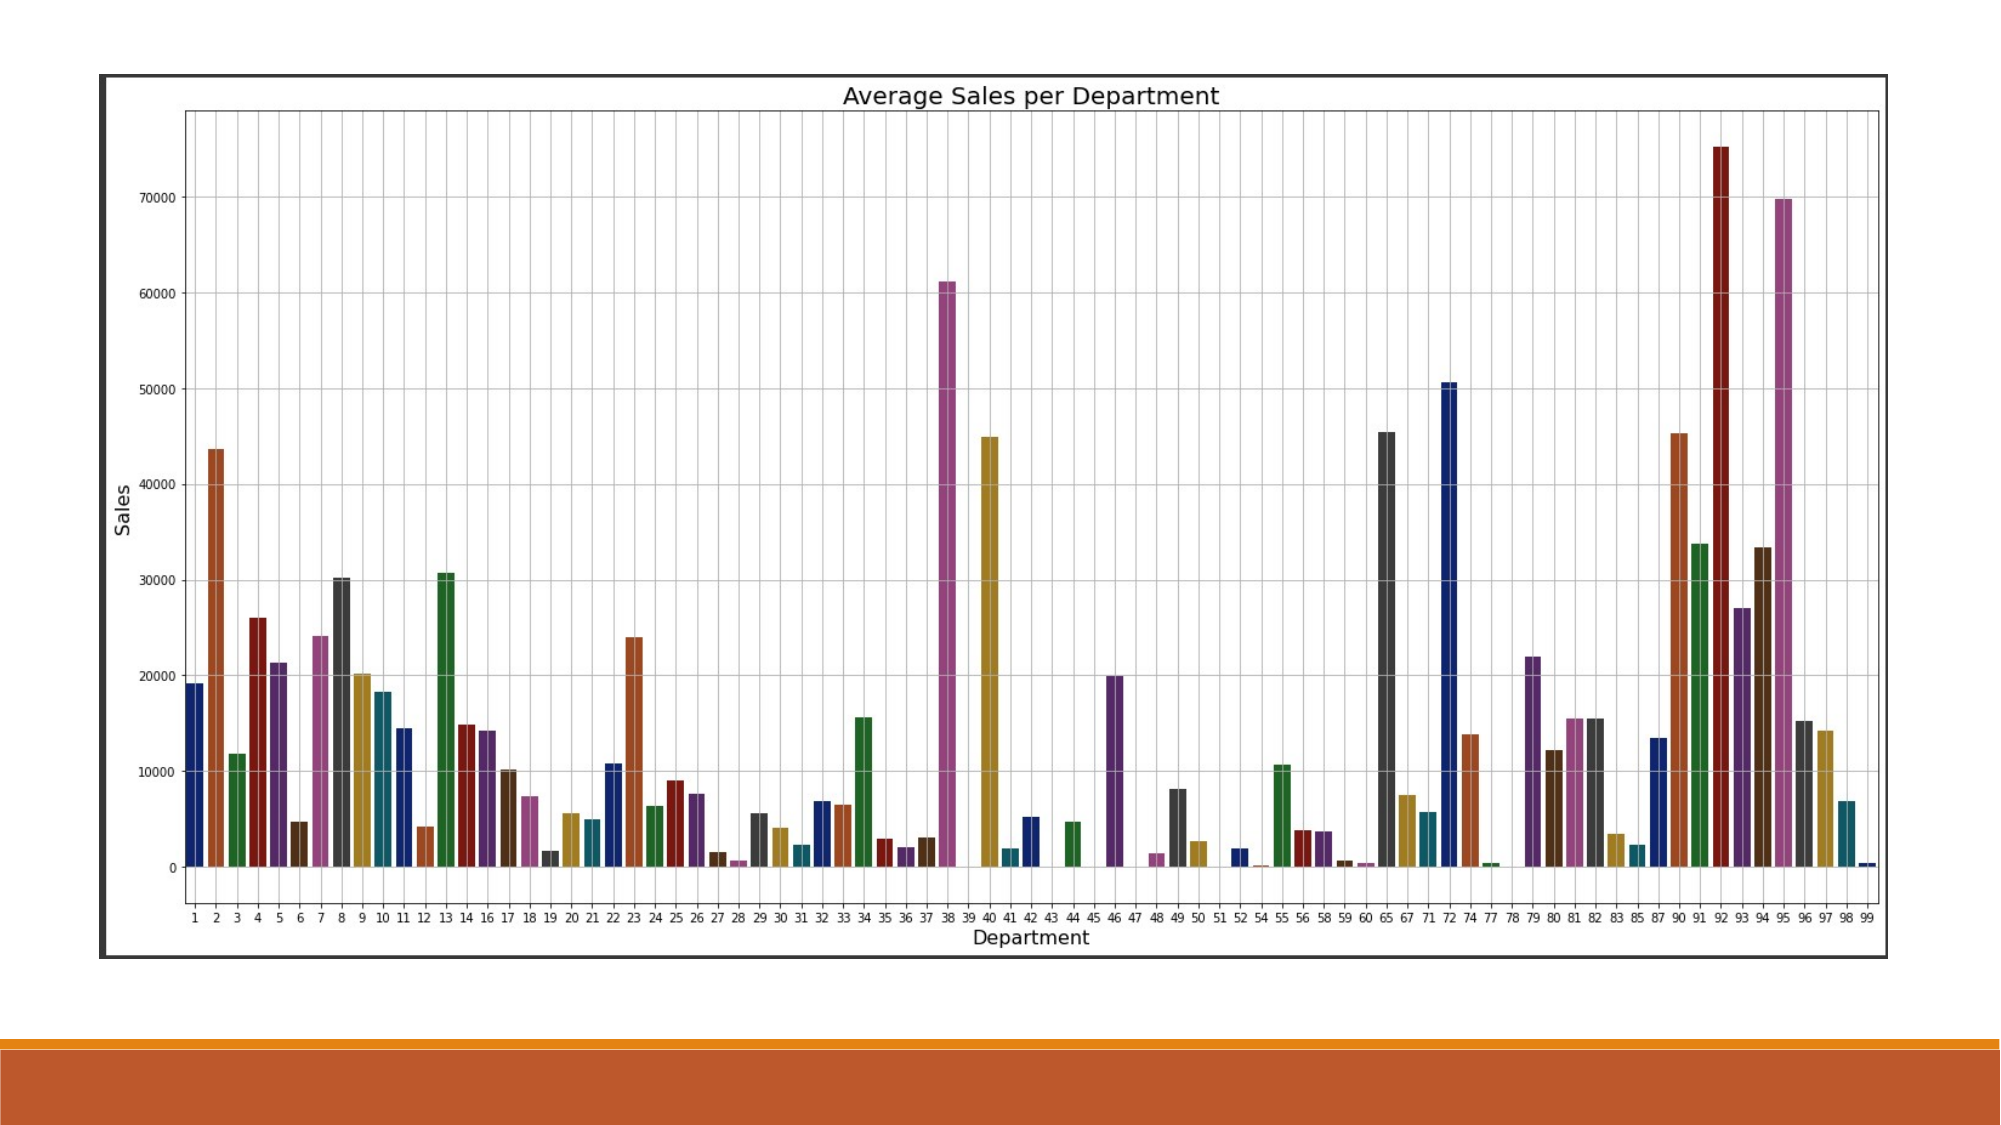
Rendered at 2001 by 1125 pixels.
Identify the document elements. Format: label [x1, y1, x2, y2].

picture [99, 73, 1889, 960]
